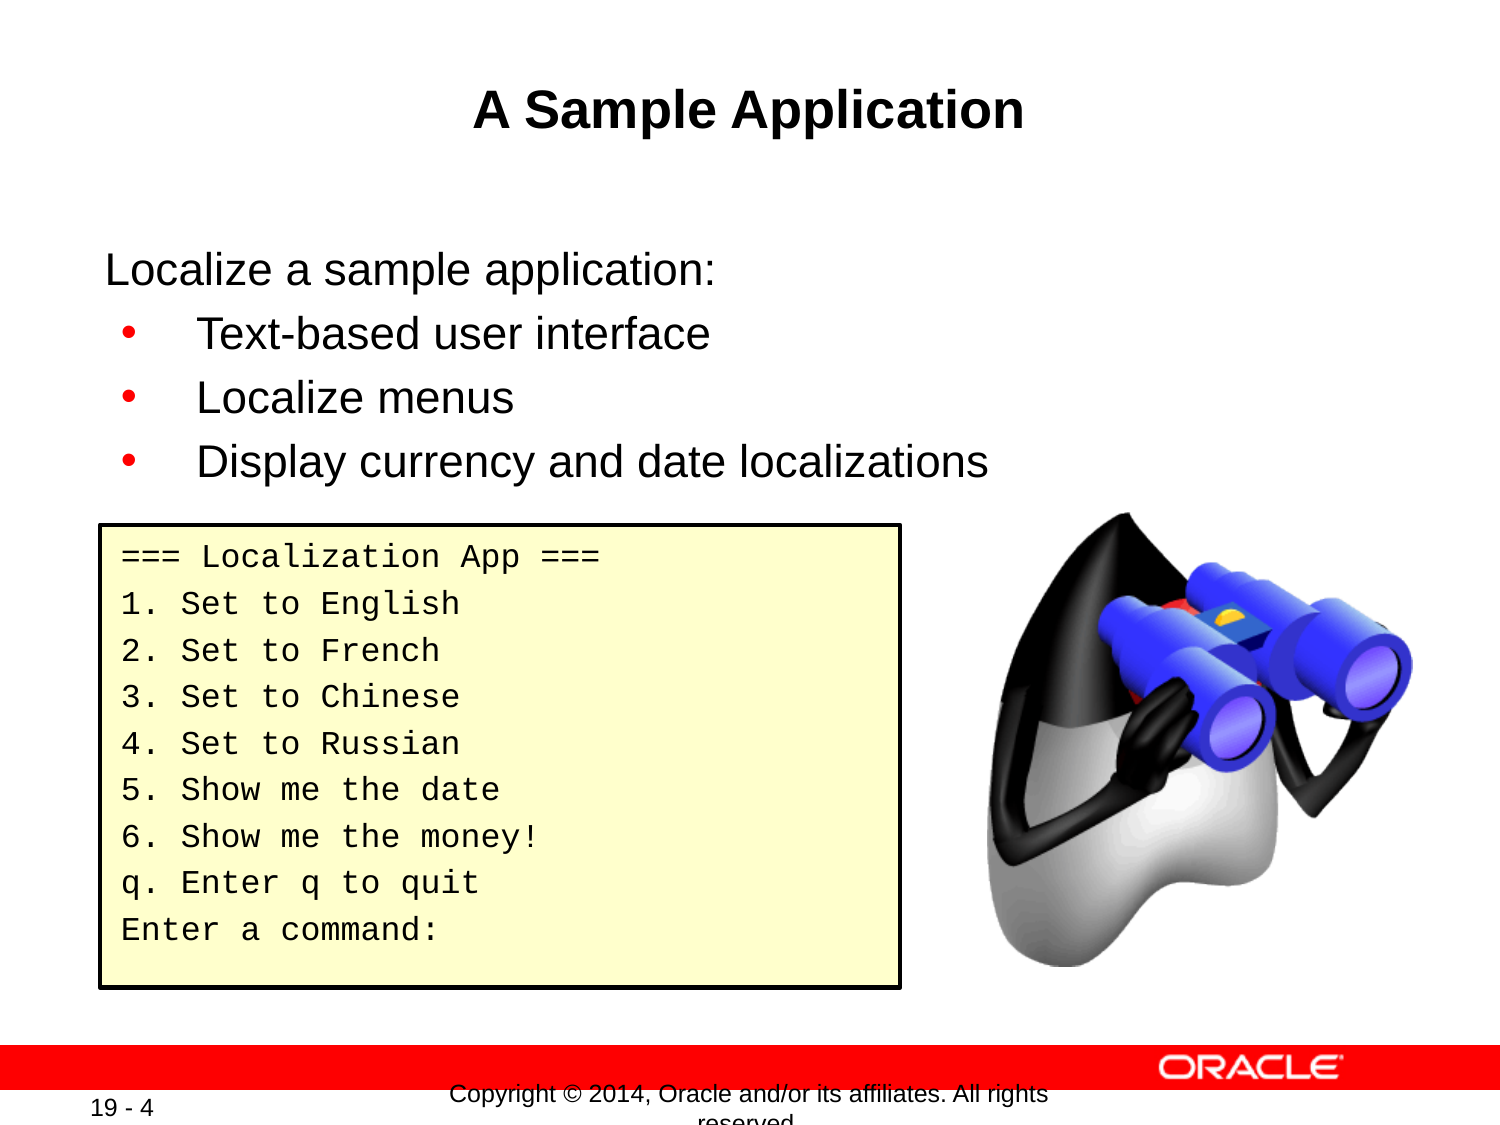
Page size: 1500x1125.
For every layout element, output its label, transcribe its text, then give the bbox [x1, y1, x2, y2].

text_box [99, 525, 900, 988]
list Localize a sample application: Text-based user interface Localize menus Display currency and date localizations === Localization App === 1. Set to English 2. Set to French 3. Set to Chinese 4. Set to Russian 5. Show me the date 6. Show me the money! q. Enter q to quit Enter a command: [99, 237, 1399, 525]
title A Sample Application [99, 72, 1399, 216]
picture [0, 1045, 1500, 1090]
picture [987, 512, 1413, 967]
